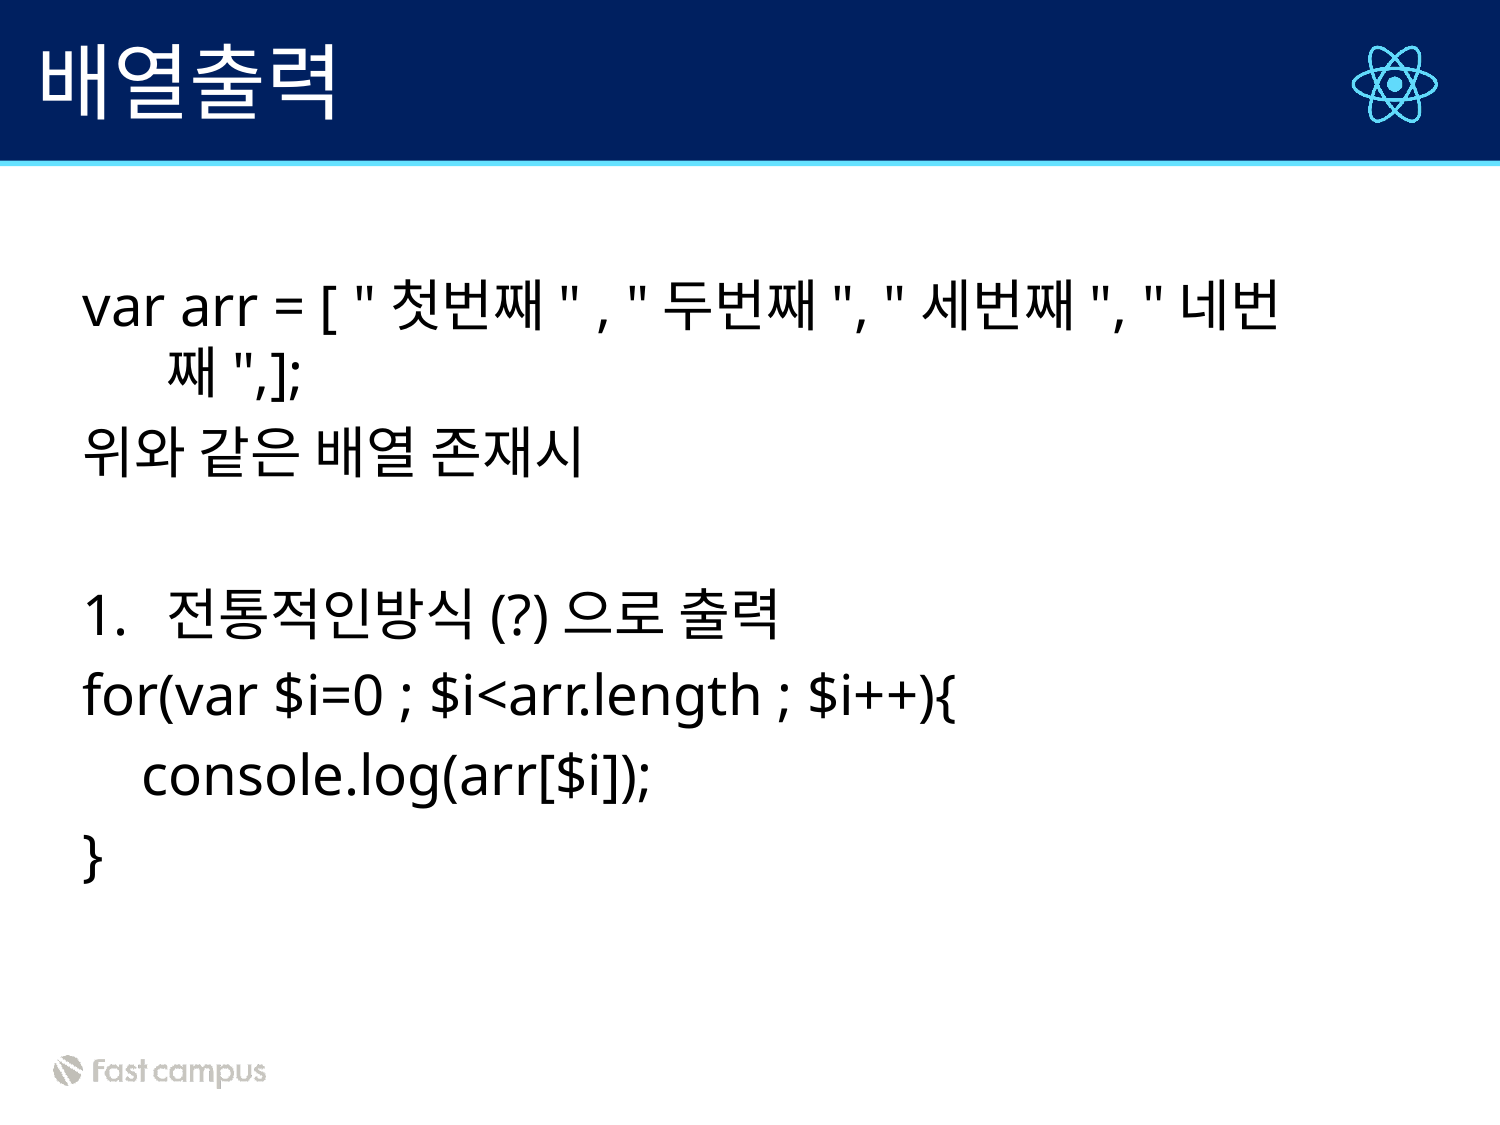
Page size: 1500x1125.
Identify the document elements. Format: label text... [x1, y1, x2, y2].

picture [1380, 36, 1444, 135]
picture [53, 1046, 266, 1094]
list var arr = [ "첫번째" , "두번째", "세번째", "네번째",]; 위와 같은 배열 존재시 전통적인방식(?)으로 출력 for(var $i=0 ; $i<arr.length ; $i++){ console.log(arr[$i]); } [74, 261, 1426, 1006]
title 배열출력 [28, 0, 1380, 175]
